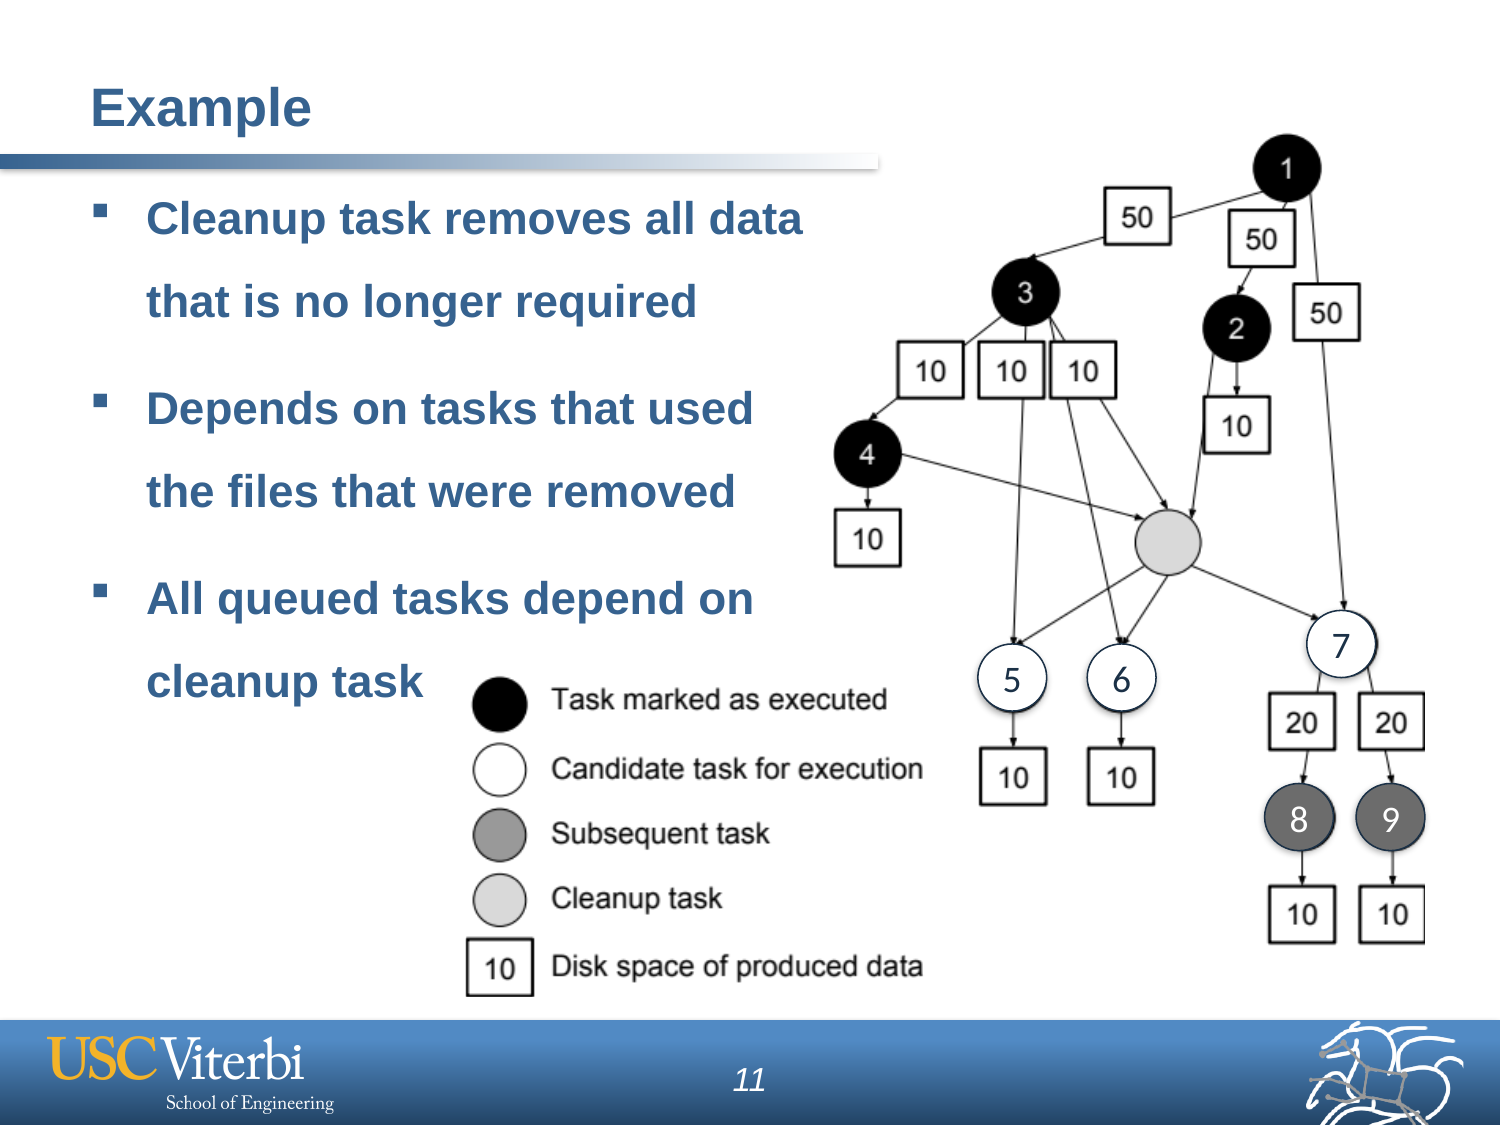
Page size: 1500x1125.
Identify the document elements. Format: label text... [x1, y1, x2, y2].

title Example [75, 45, 1425, 154]
picture [47, 1036, 334, 1114]
picture [1306, 1020, 1464, 1125]
list Cleanup task removes all data that is no longer required Depends on tasks that used the files that were removed All queued tasks depend on cleanup task [75, 154, 828, 877]
picture [465, 124, 1426, 997]
